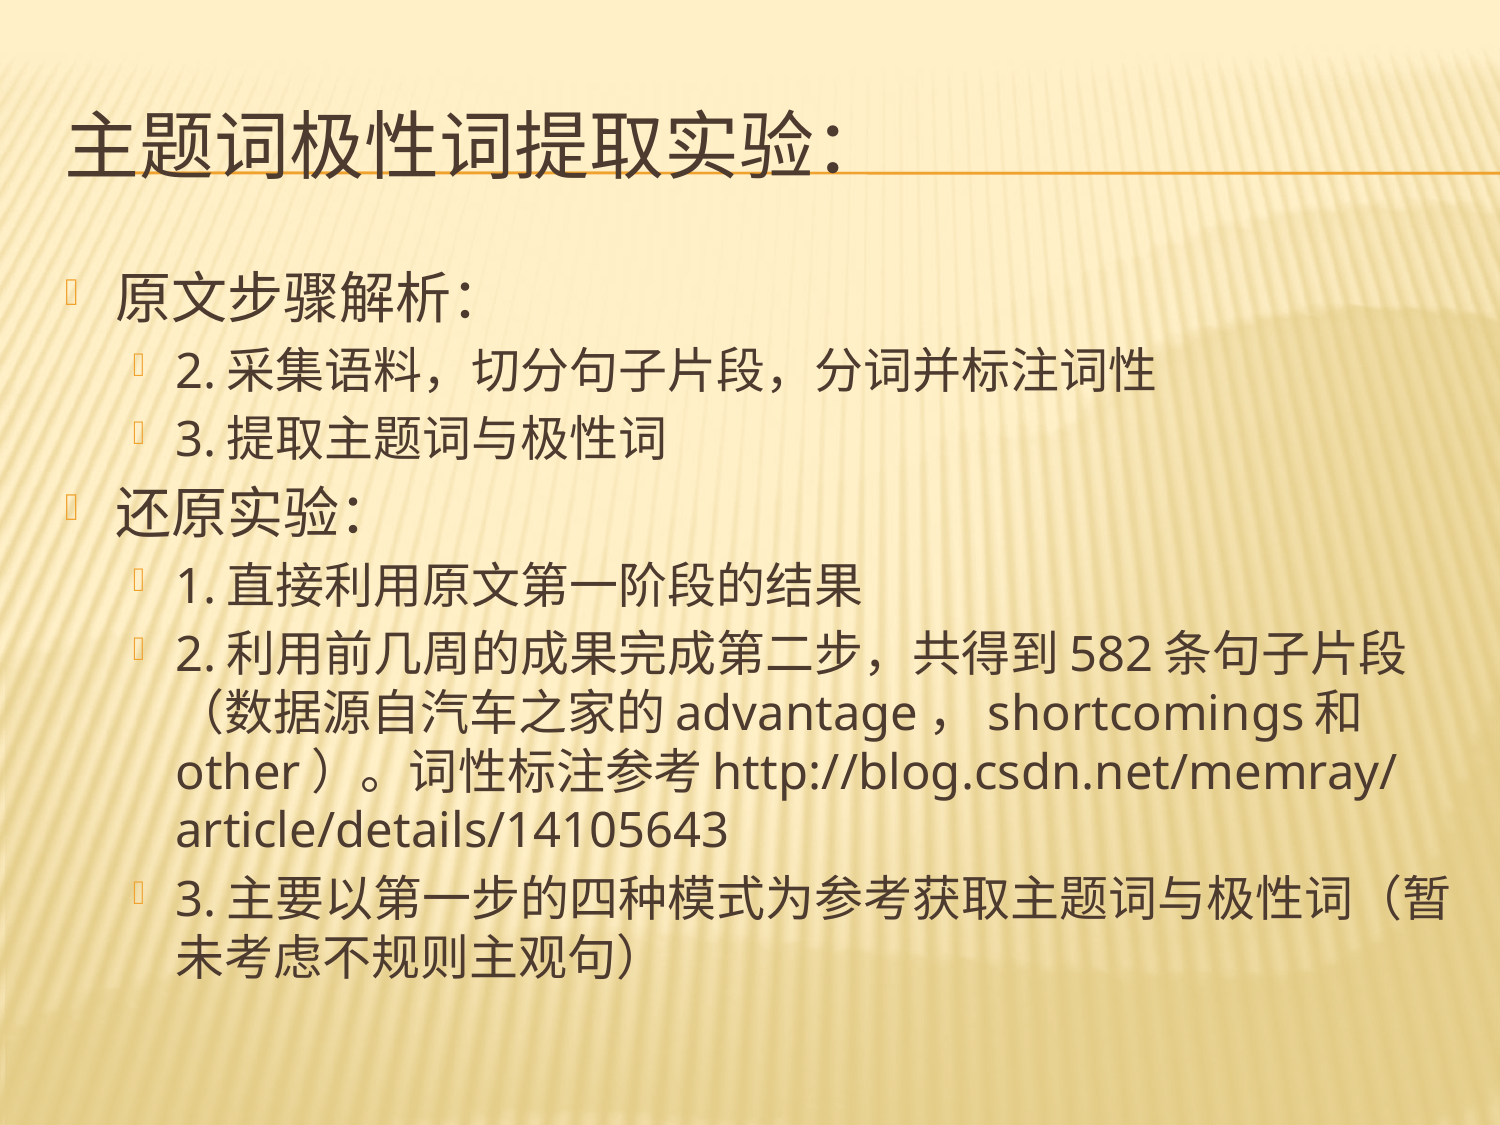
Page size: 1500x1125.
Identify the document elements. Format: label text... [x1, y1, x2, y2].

list 原文步骤解析： 2.采集语料，切分句子片段，分词并标注词性 3.提取主题词与极性词 还原实验： 1.直接利用原文第一阶段的结果 2.利用前几周的成果完成第二步，共得到582条句子片段（数据源自汽车之家的advantage，shortcomings和other）。词性标注参考http://blog.csdn.net/memray/article/details/14105643 3.主要以第一步的四种模式为参考获取主题词与极性词（暂未考虑不规则主观句） [50, 254, 1475, 998]
title 主题词极性词提取实验： [50, 75, 1475, 213]
